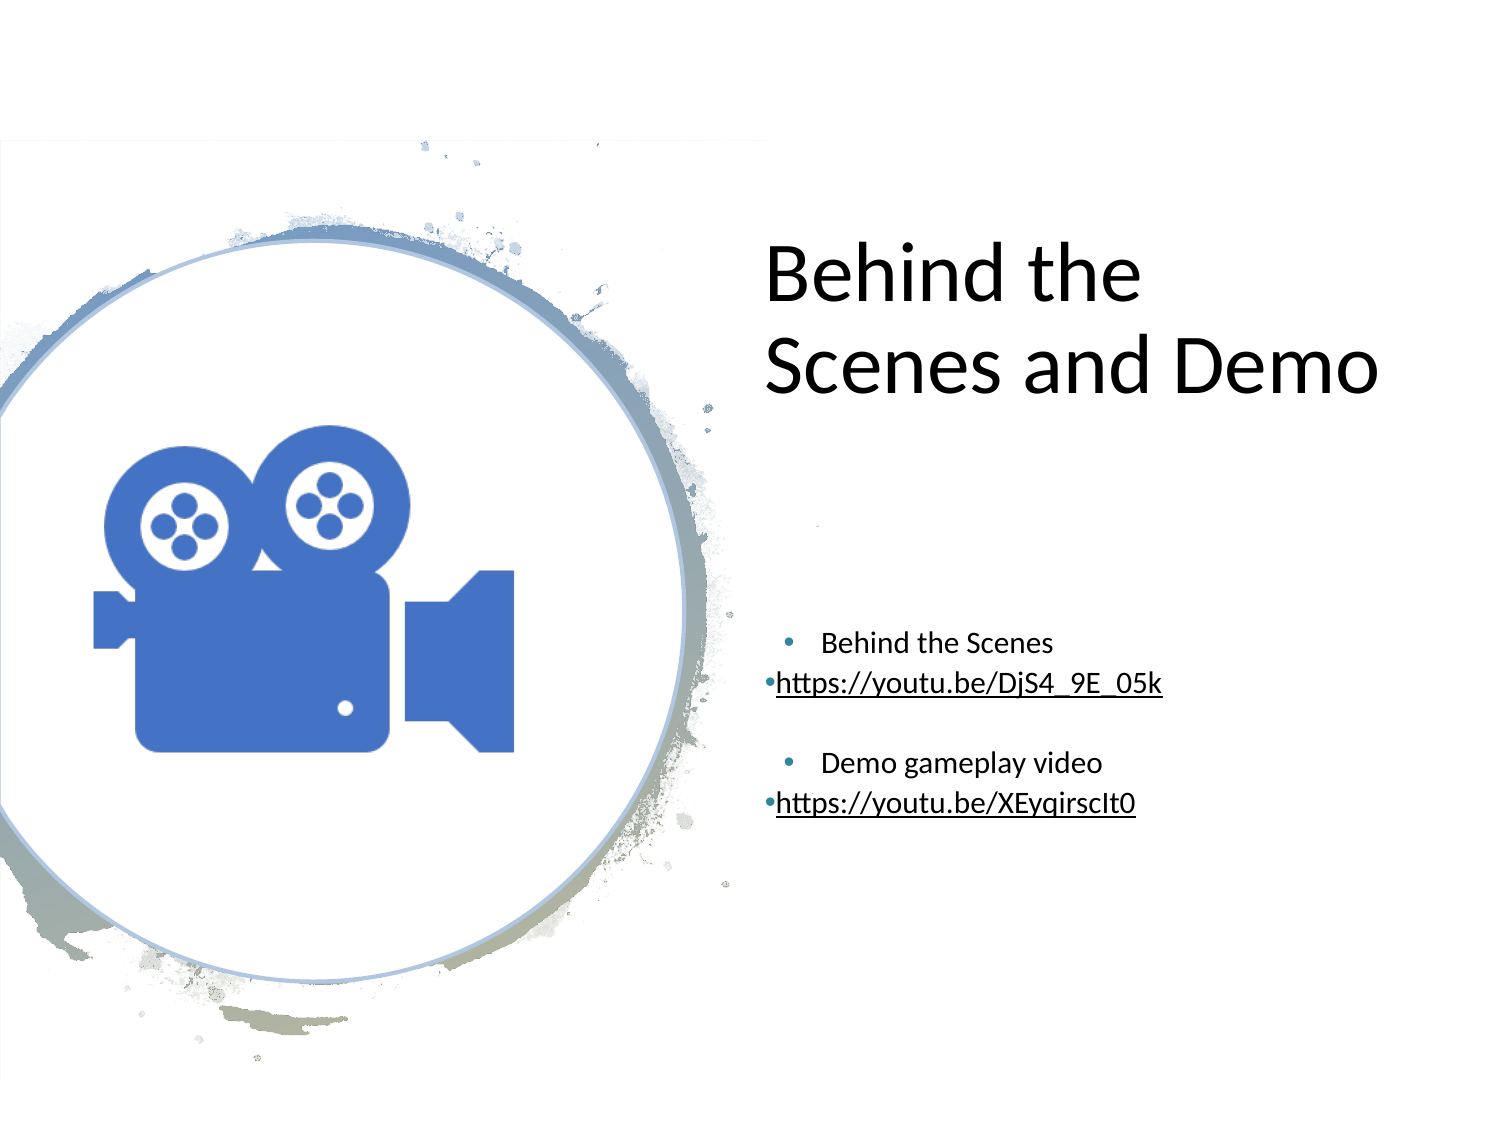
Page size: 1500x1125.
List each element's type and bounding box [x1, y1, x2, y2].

picture [0, 140, 1500, 1082]
